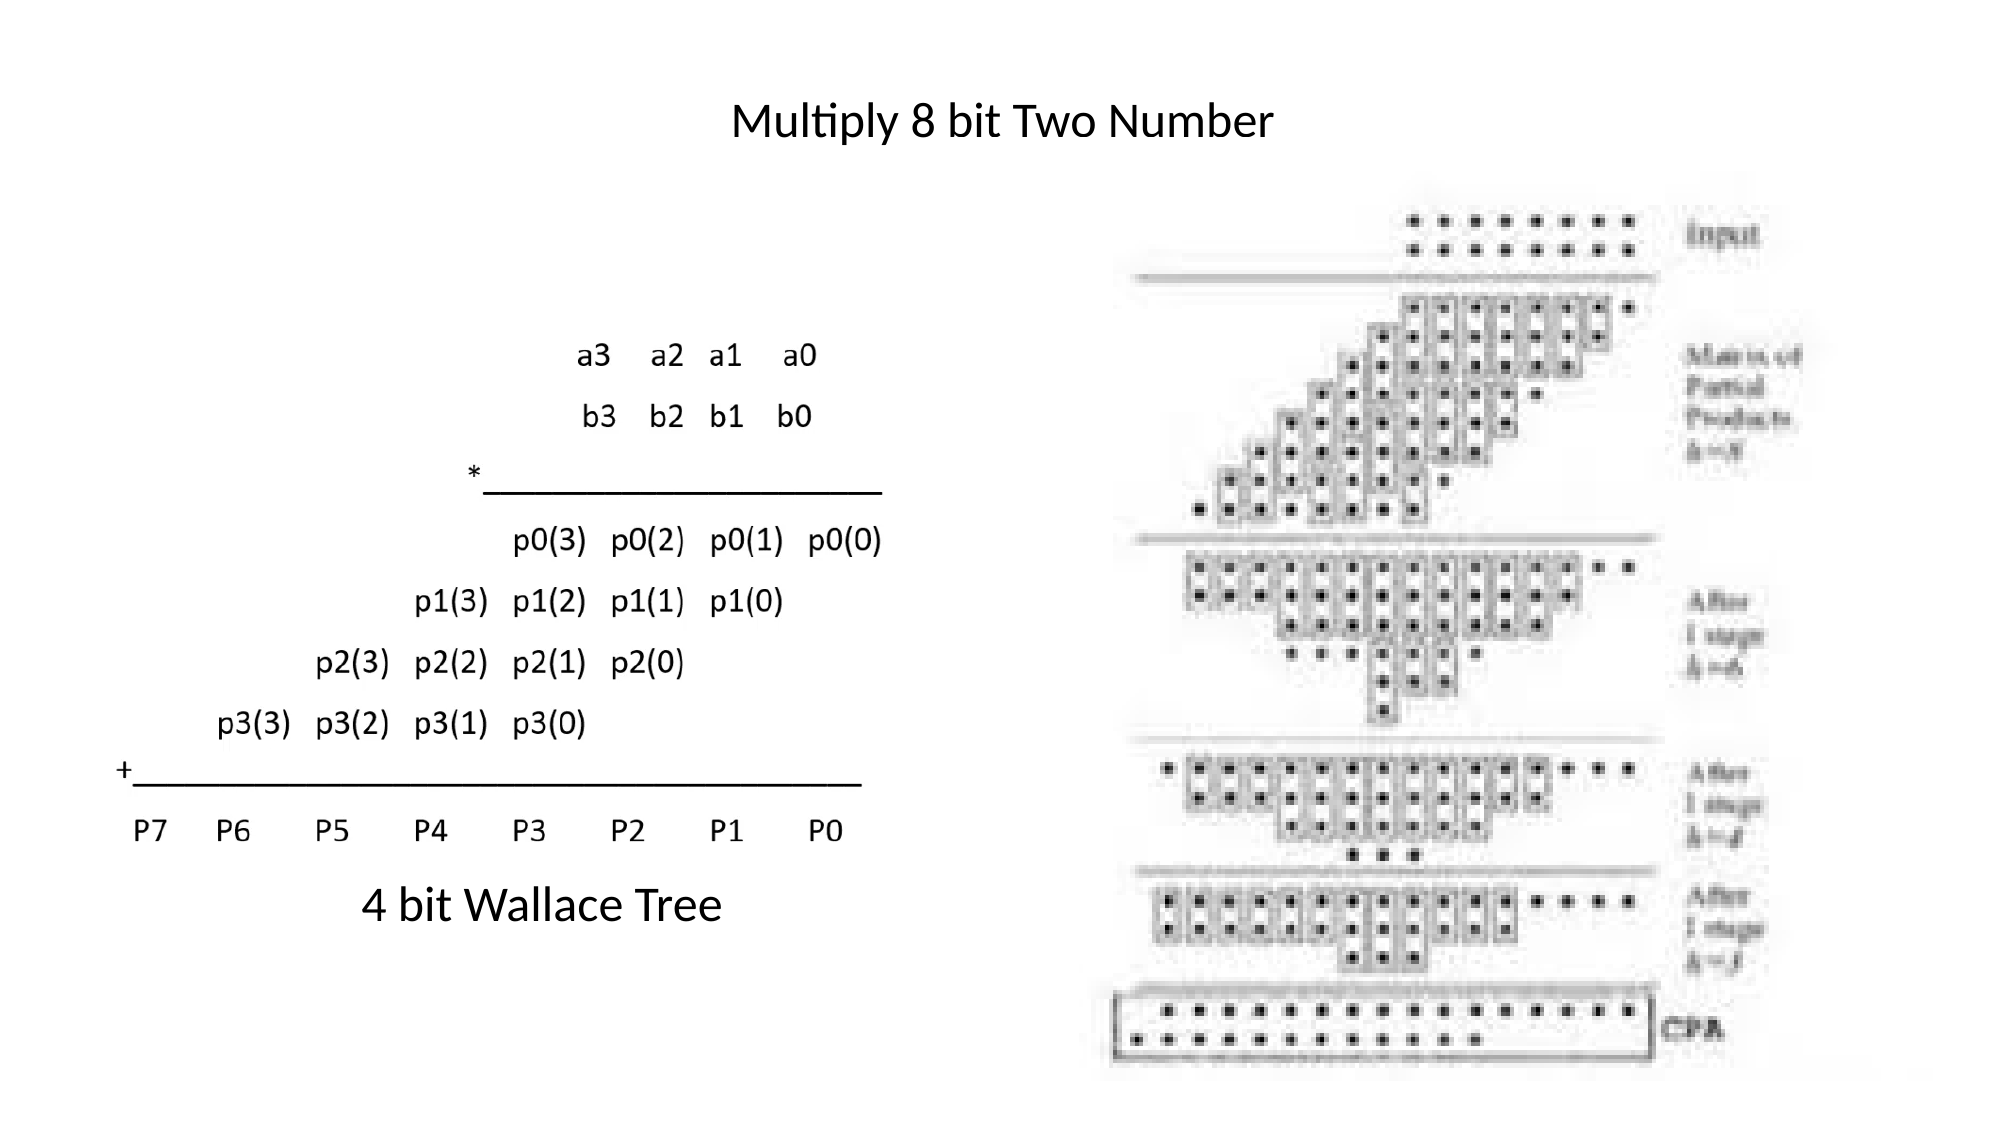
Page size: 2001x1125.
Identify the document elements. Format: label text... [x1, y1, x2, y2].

picture [75, 137, 1933, 1081]
text_box 4 bit Wallace Tree [346, 875, 749, 939]
text_box Multiply 8 bit Two Number [715, 80, 1310, 155]
